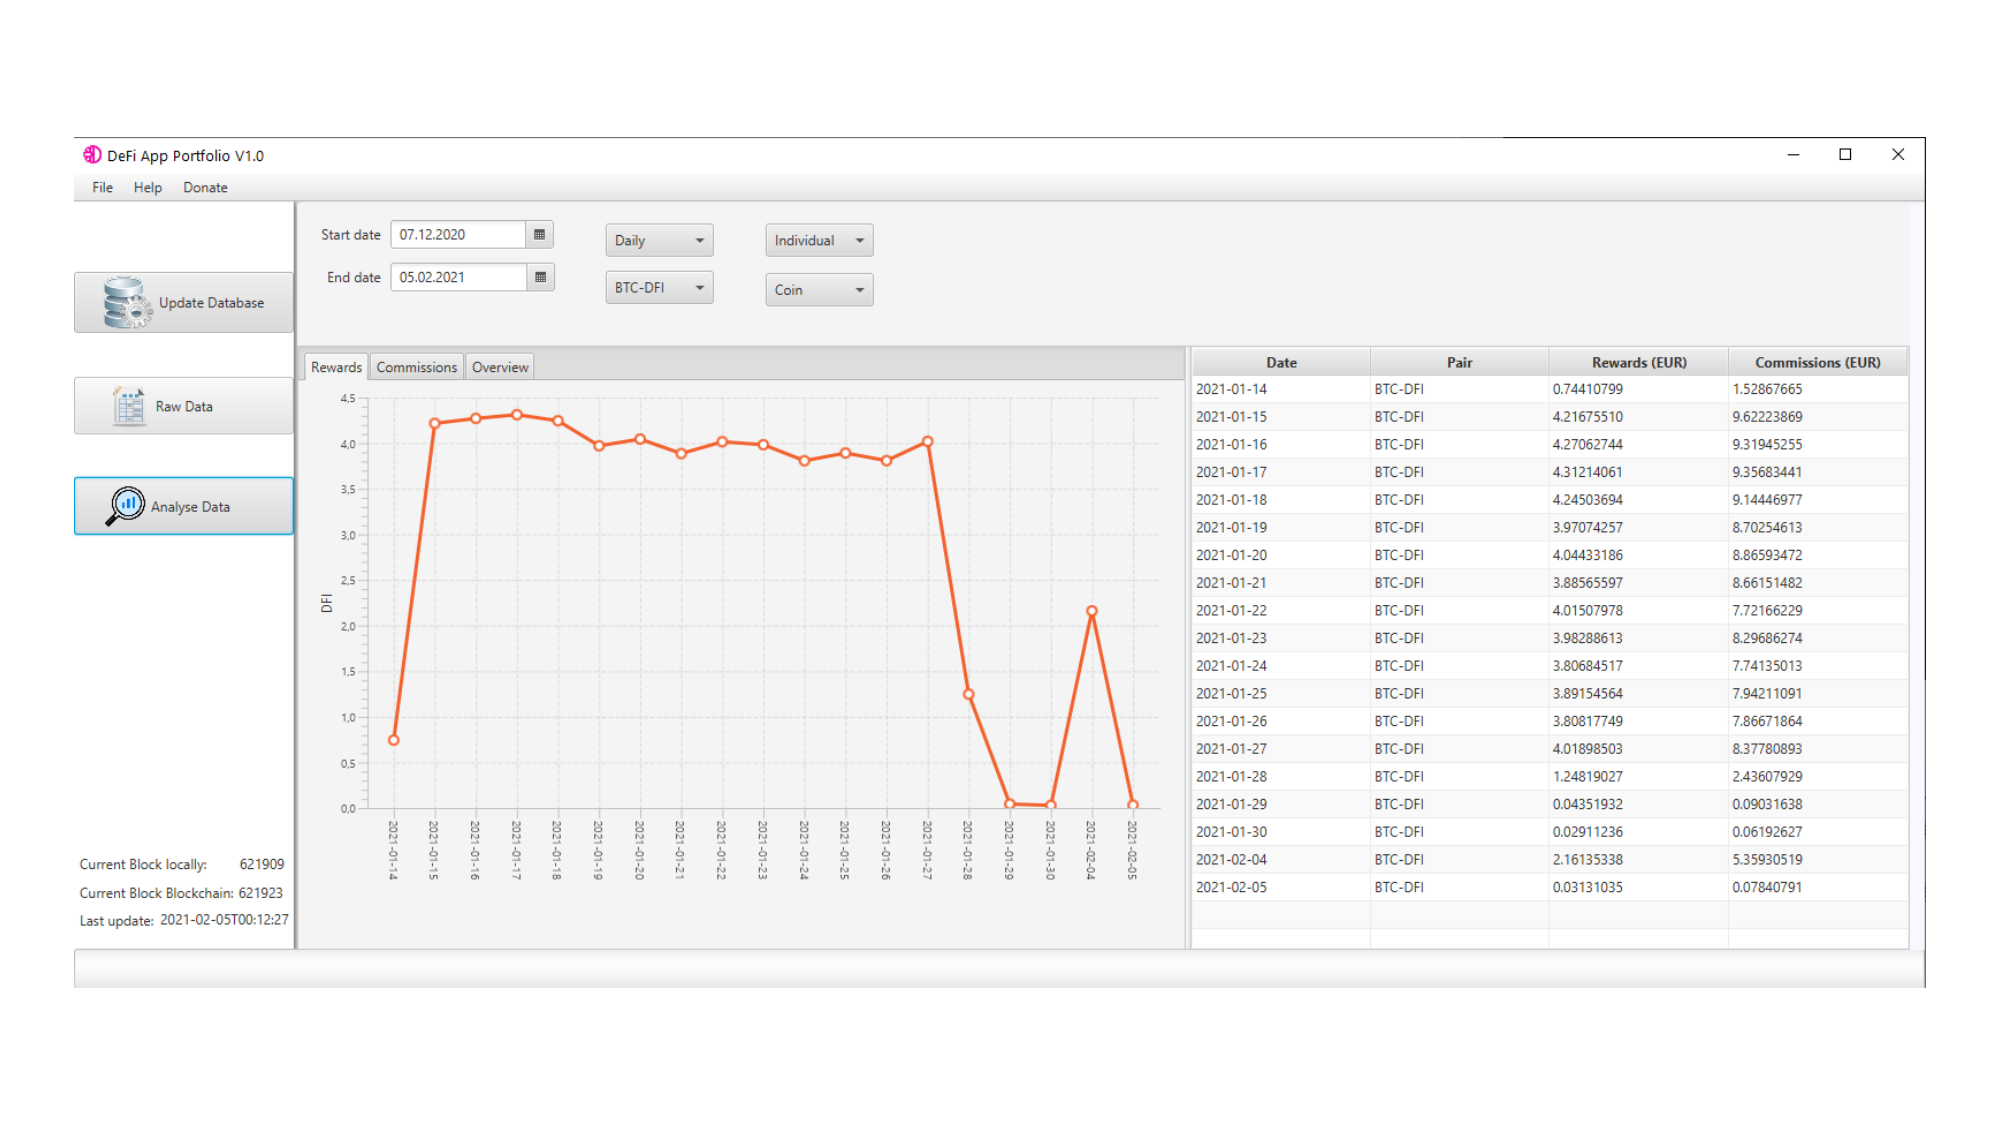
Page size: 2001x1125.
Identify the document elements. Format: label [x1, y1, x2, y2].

picture [74, 137, 1926, 988]
